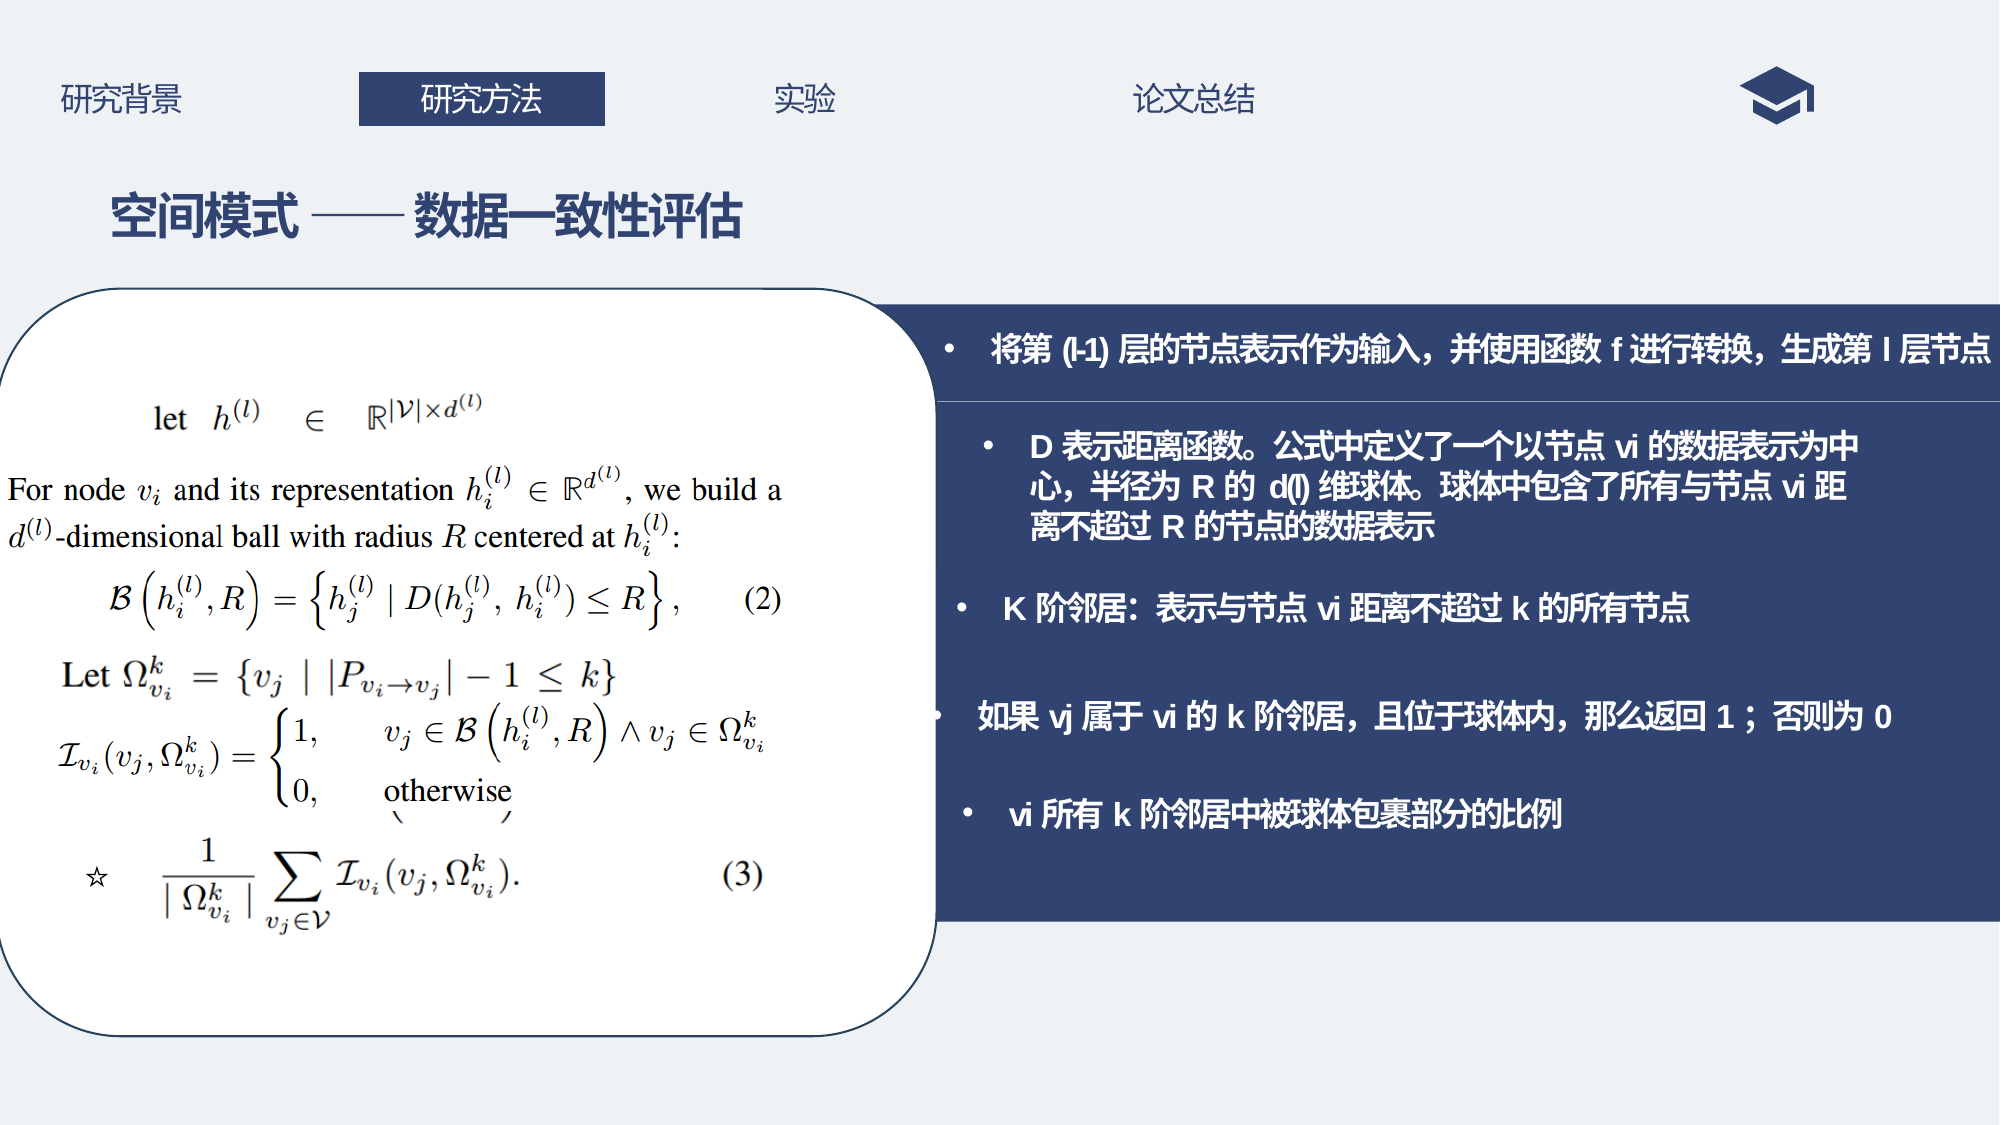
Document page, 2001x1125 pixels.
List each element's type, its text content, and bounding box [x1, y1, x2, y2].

text_box 论文总结 [1076, 70, 1396, 126]
picture [141, 393, 496, 442]
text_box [783, 747, 2000, 922]
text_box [878, 402, 2000, 562]
text_box ⭐ [69, 845, 109, 905]
text_box [1739, 66, 1814, 112]
text_box 空间模式 —— 数据一致性评估 [95, 177, 811, 313]
picture [0, 463, 805, 634]
text_box [811, 287, 874, 304]
text_box 实验 [688, 70, 1076, 126]
text_box 研究方法 [359, 70, 688, 126]
text_box [0, 290, 938, 1038]
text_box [810, 562, 2000, 671]
text_box [1753, 99, 1801, 125]
picture [34, 648, 805, 945]
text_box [714, 304, 2000, 402]
text_box 研究背景 [0, 70, 359, 126]
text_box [898, 671, 2000, 760]
